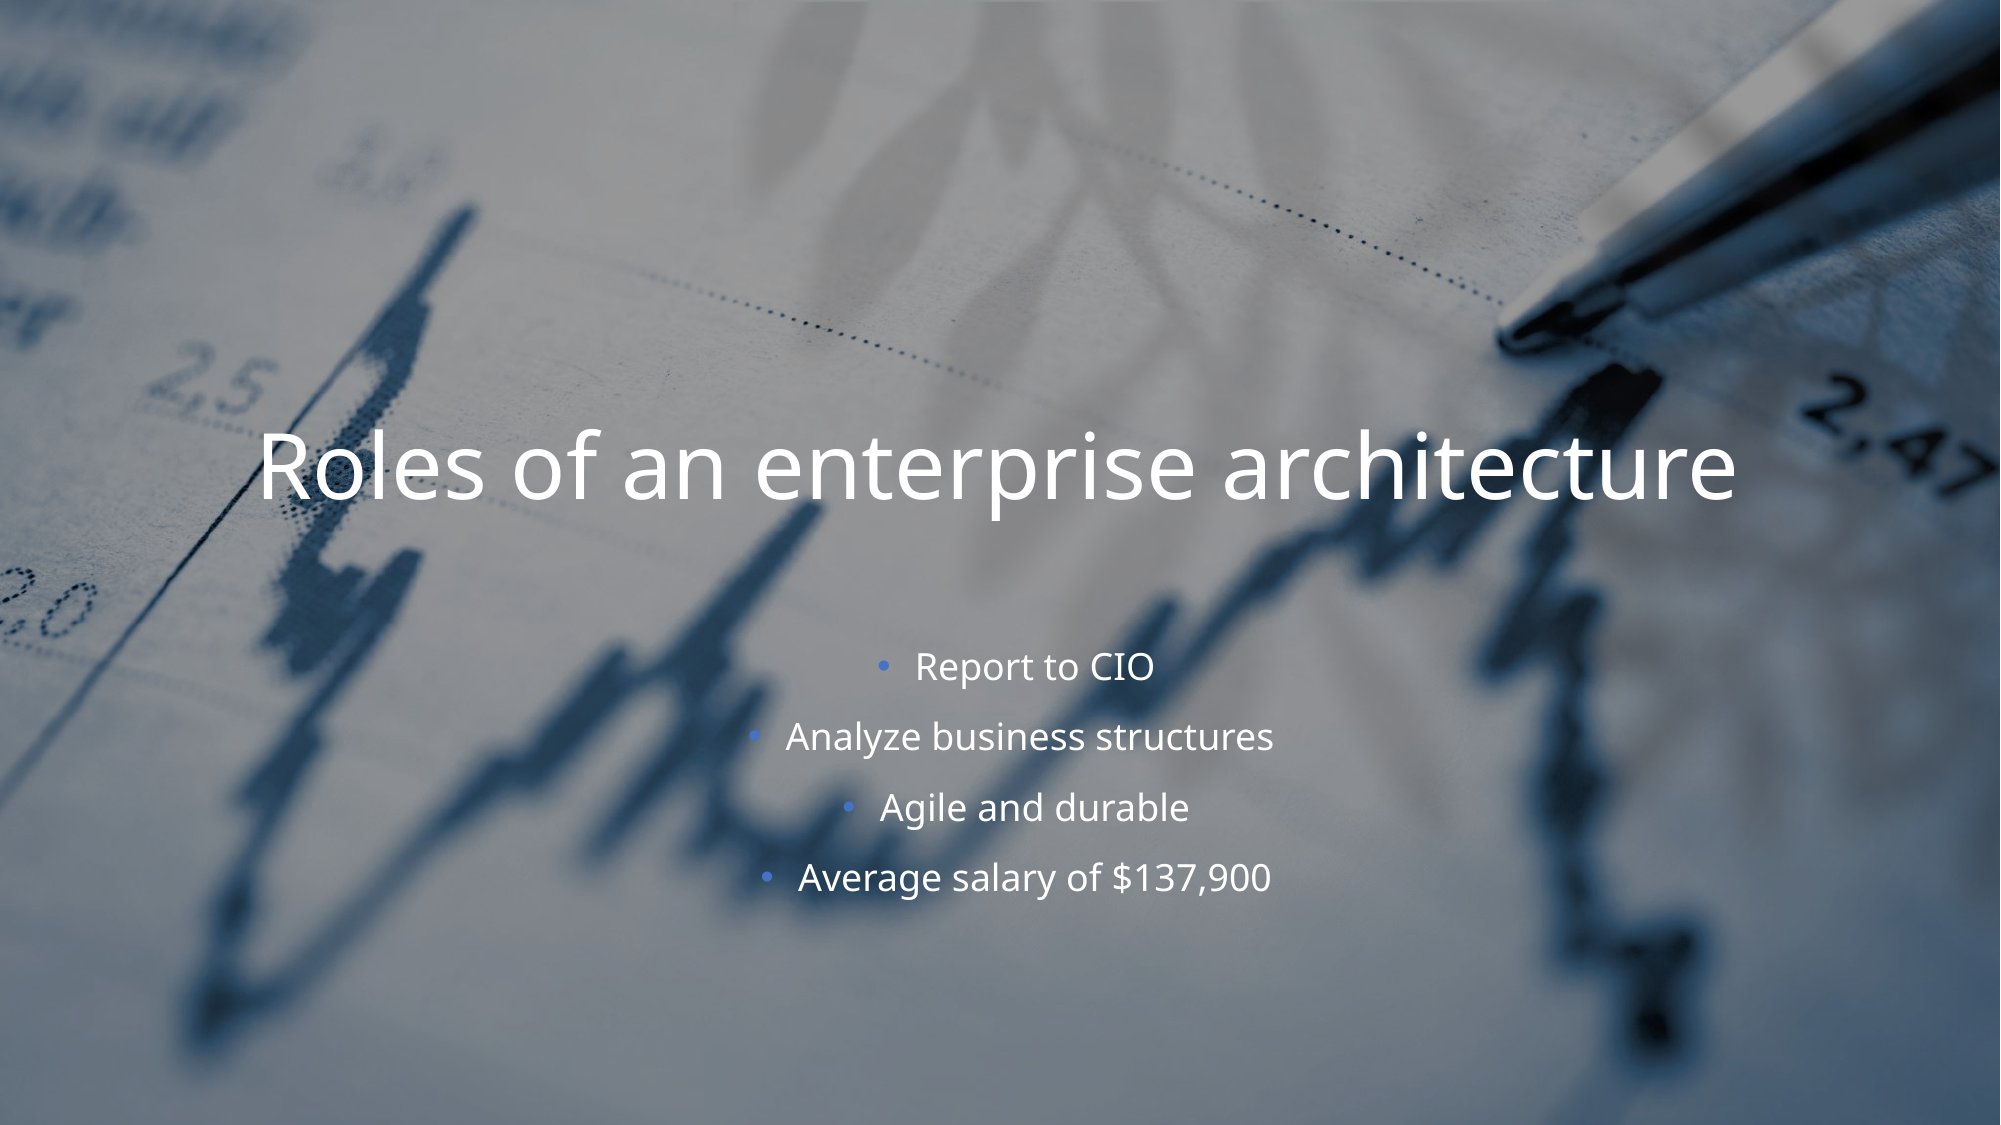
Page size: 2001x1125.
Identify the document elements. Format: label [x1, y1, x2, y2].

text_box [732, 0, 2000, 1125]
picture [0, 0, 732, 1125]
